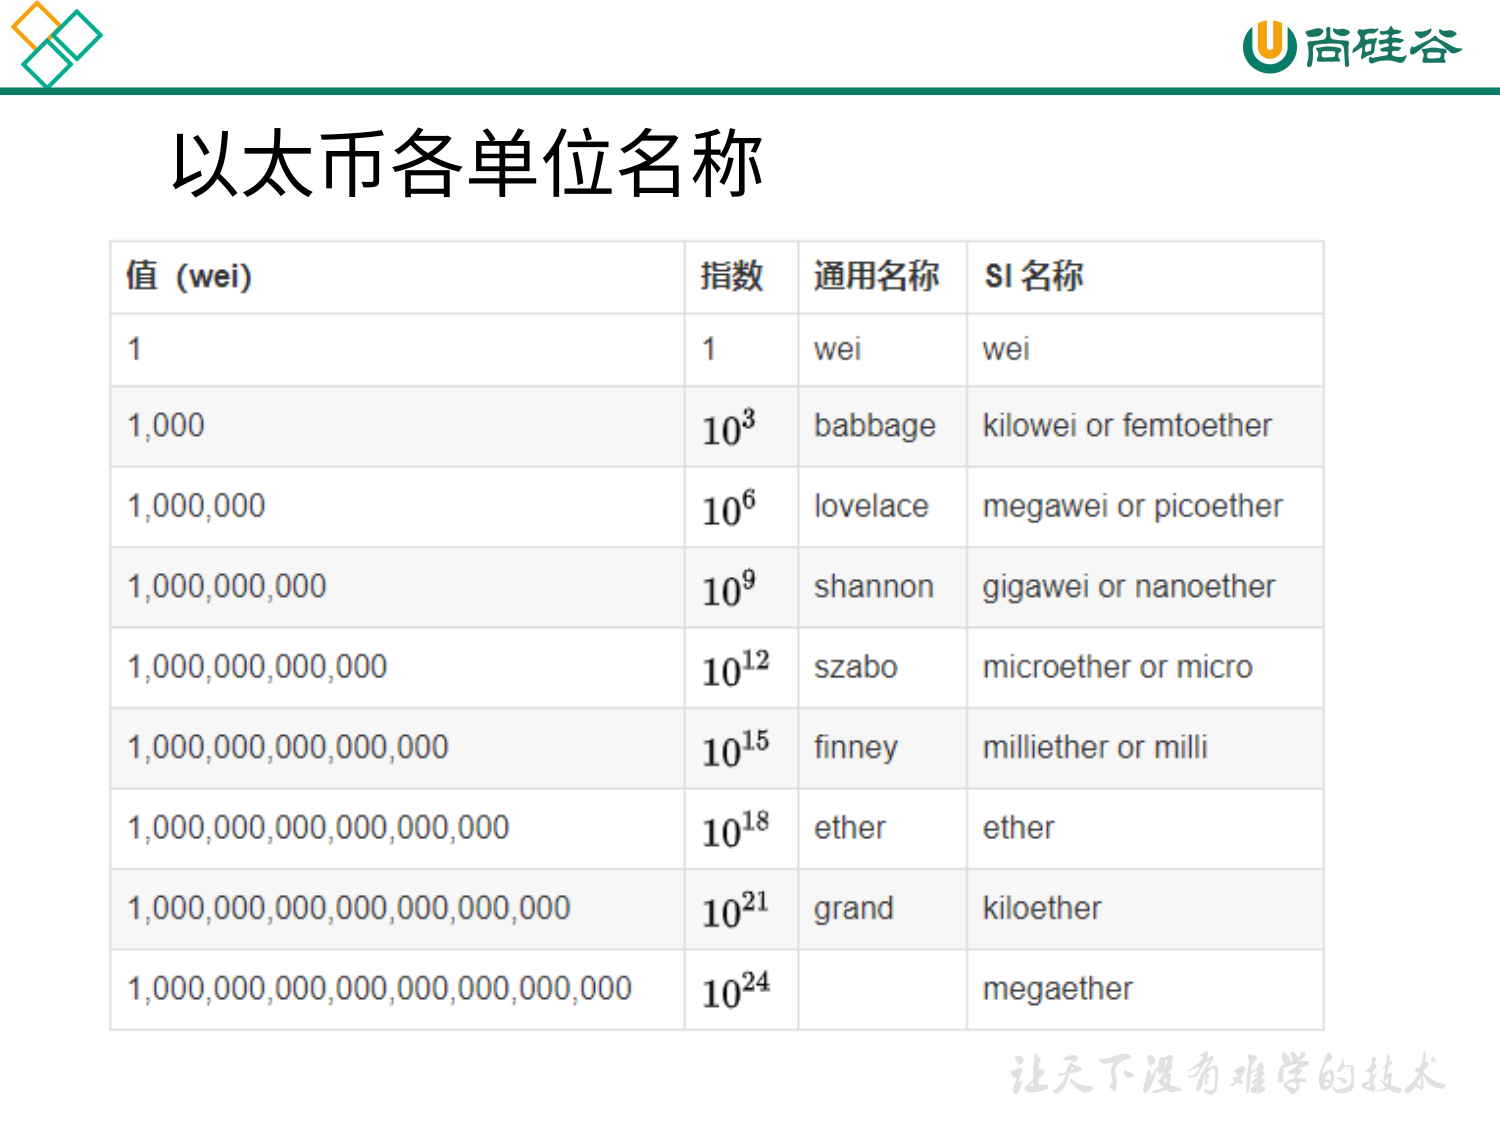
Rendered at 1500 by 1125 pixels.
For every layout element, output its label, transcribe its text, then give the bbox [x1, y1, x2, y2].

picture [0, 0, 1500, 1125]
title 以太币各单位名称 [75, 67, 1425, 256]
